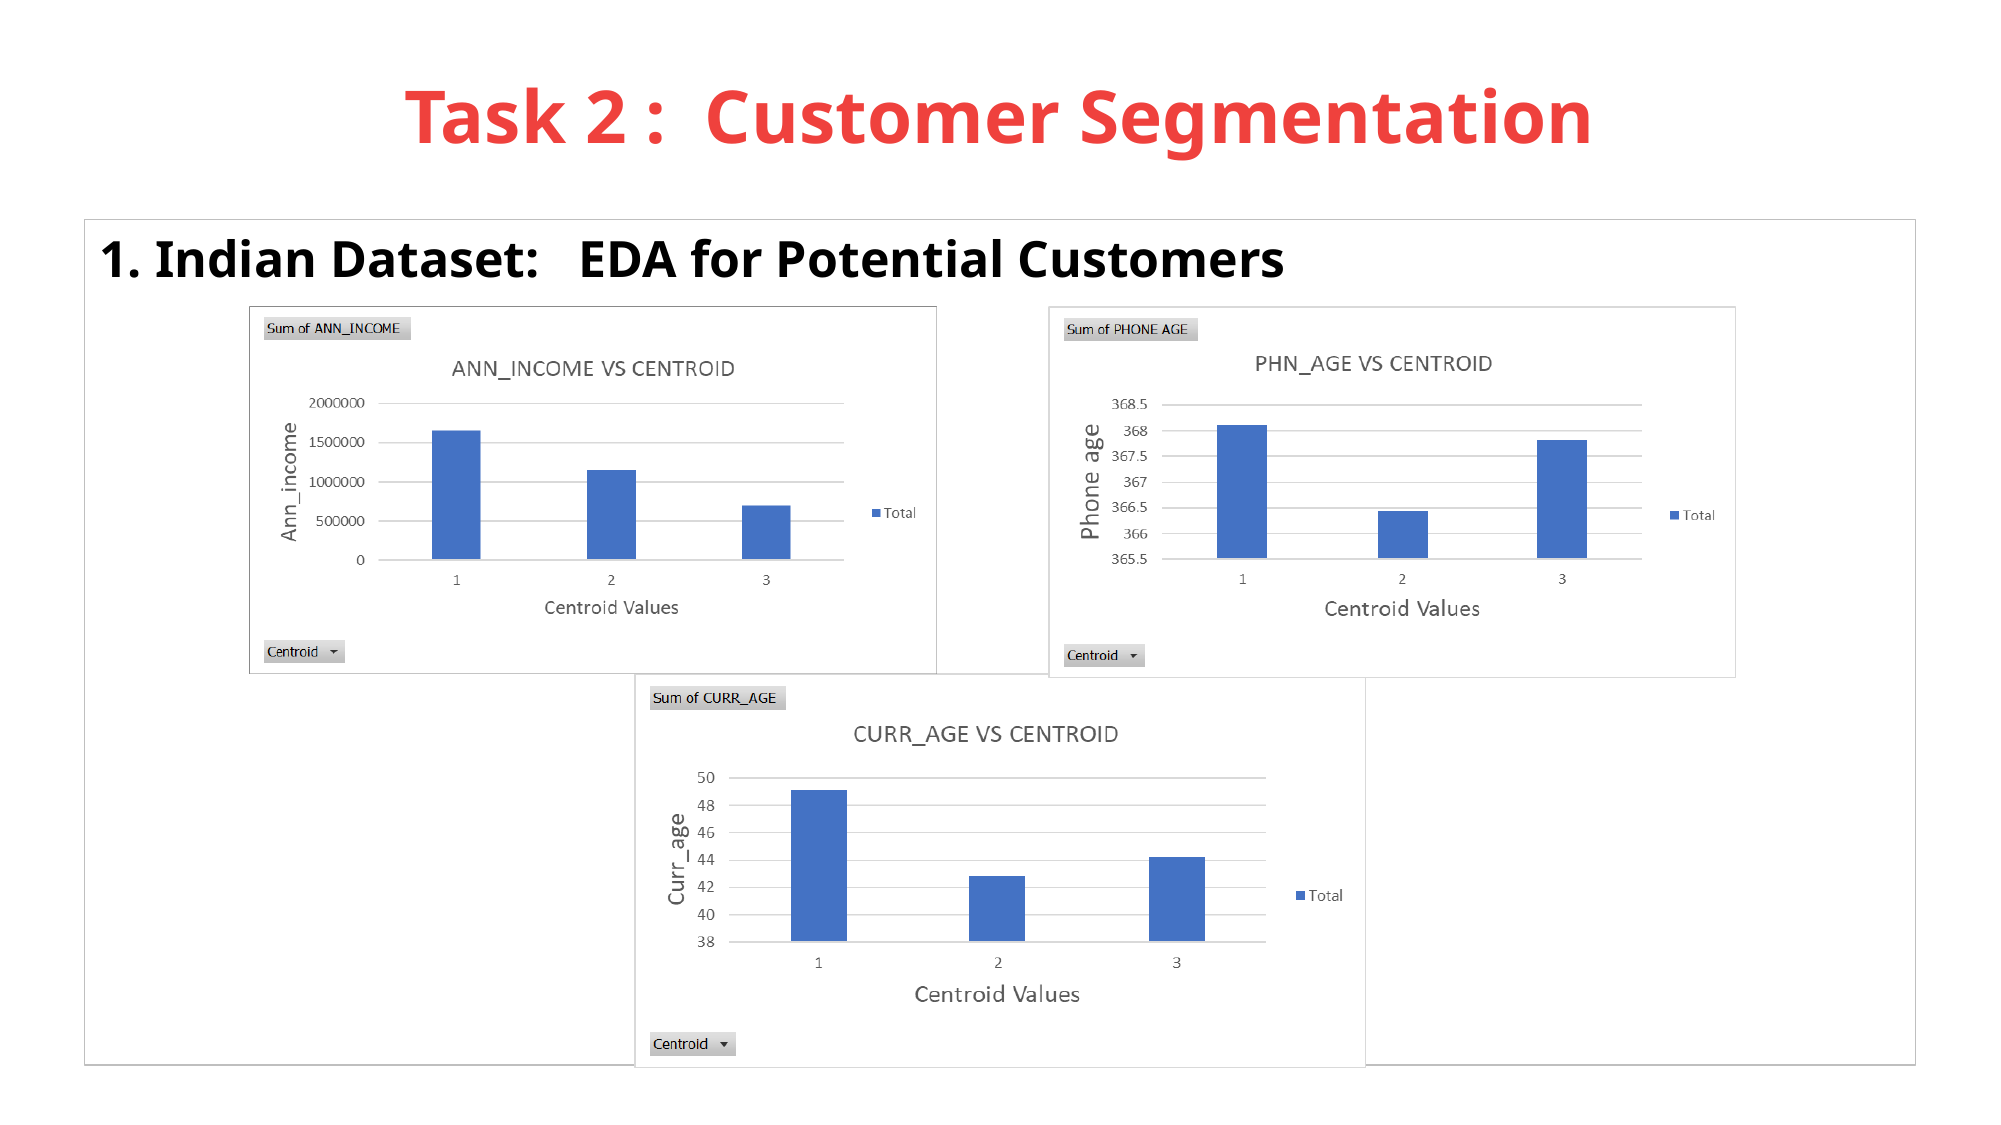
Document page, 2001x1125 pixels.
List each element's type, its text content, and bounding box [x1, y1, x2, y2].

picture [248, 306, 1736, 1068]
title Task 2 : Customer Segmentation [137, 59, 1863, 219]
text_box 1. Indian Dataset: EDA for Potential Customers [84, 219, 1916, 1066]
